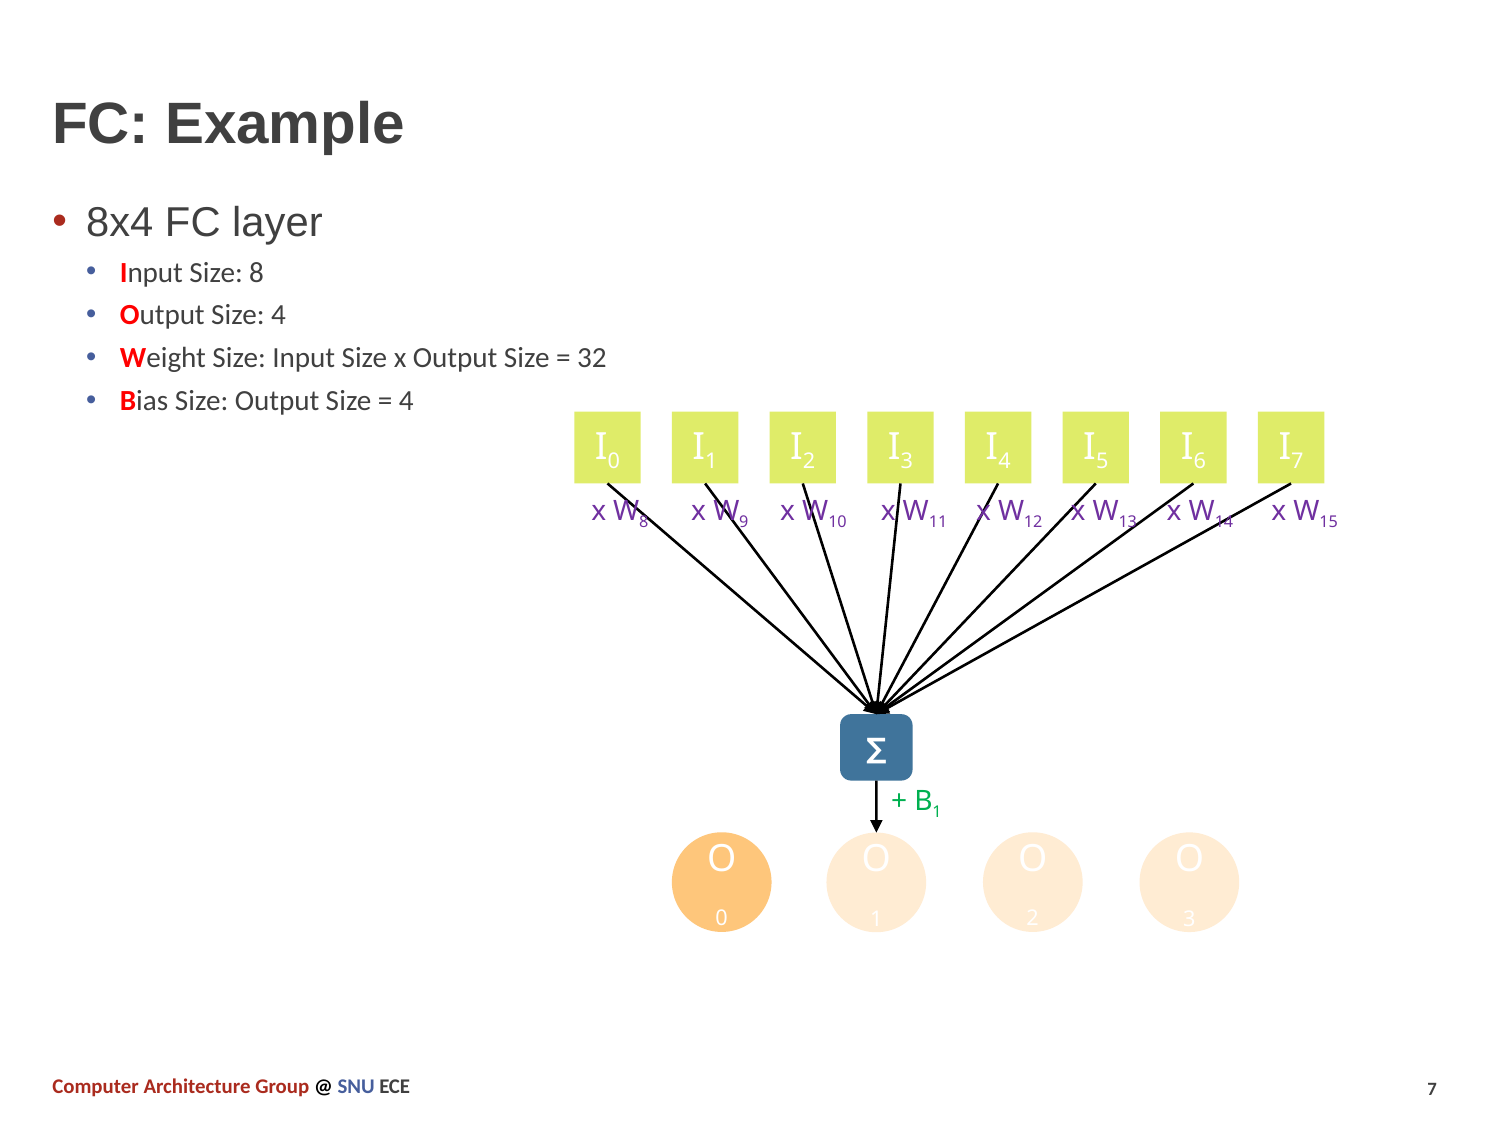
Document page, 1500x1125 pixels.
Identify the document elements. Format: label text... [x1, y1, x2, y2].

text_box O2 [981, 830, 1085, 934]
title FC: Example [37, 24, 1425, 163]
text_box I0 [573, 410, 642, 485]
text_box O1 [824, 831, 928, 934]
text_box I6 [1159, 410, 1228, 483]
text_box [876, 483, 1292, 715]
text_box x W15 [1292, 485, 1353, 539]
text_box I2 [768, 410, 838, 483]
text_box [704, 483, 802, 715]
text_box I4 [963, 410, 1033, 482]
text_box ∑ [838, 729, 915, 783]
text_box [607, 483, 704, 715]
text_box x W8 [576, 485, 606, 539]
list 8x4 FC layer Input Size: 8 Output Size: 4 Weight Size: Input Size x Output Size = 32 Bias Size: Output Size = 4 [37, 187, 1463, 1035]
text_box I5 [1061, 410, 1131, 483]
text_box I7 [1256, 410, 1326, 485]
text_box O3 [1137, 830, 1241, 934]
text_box I3 [866, 410, 935, 483]
text_box + B1 [876, 774, 976, 828]
text_box O0 [670, 830, 774, 934]
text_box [802, 483, 873, 715]
text_box I1 [670, 410, 740, 483]
